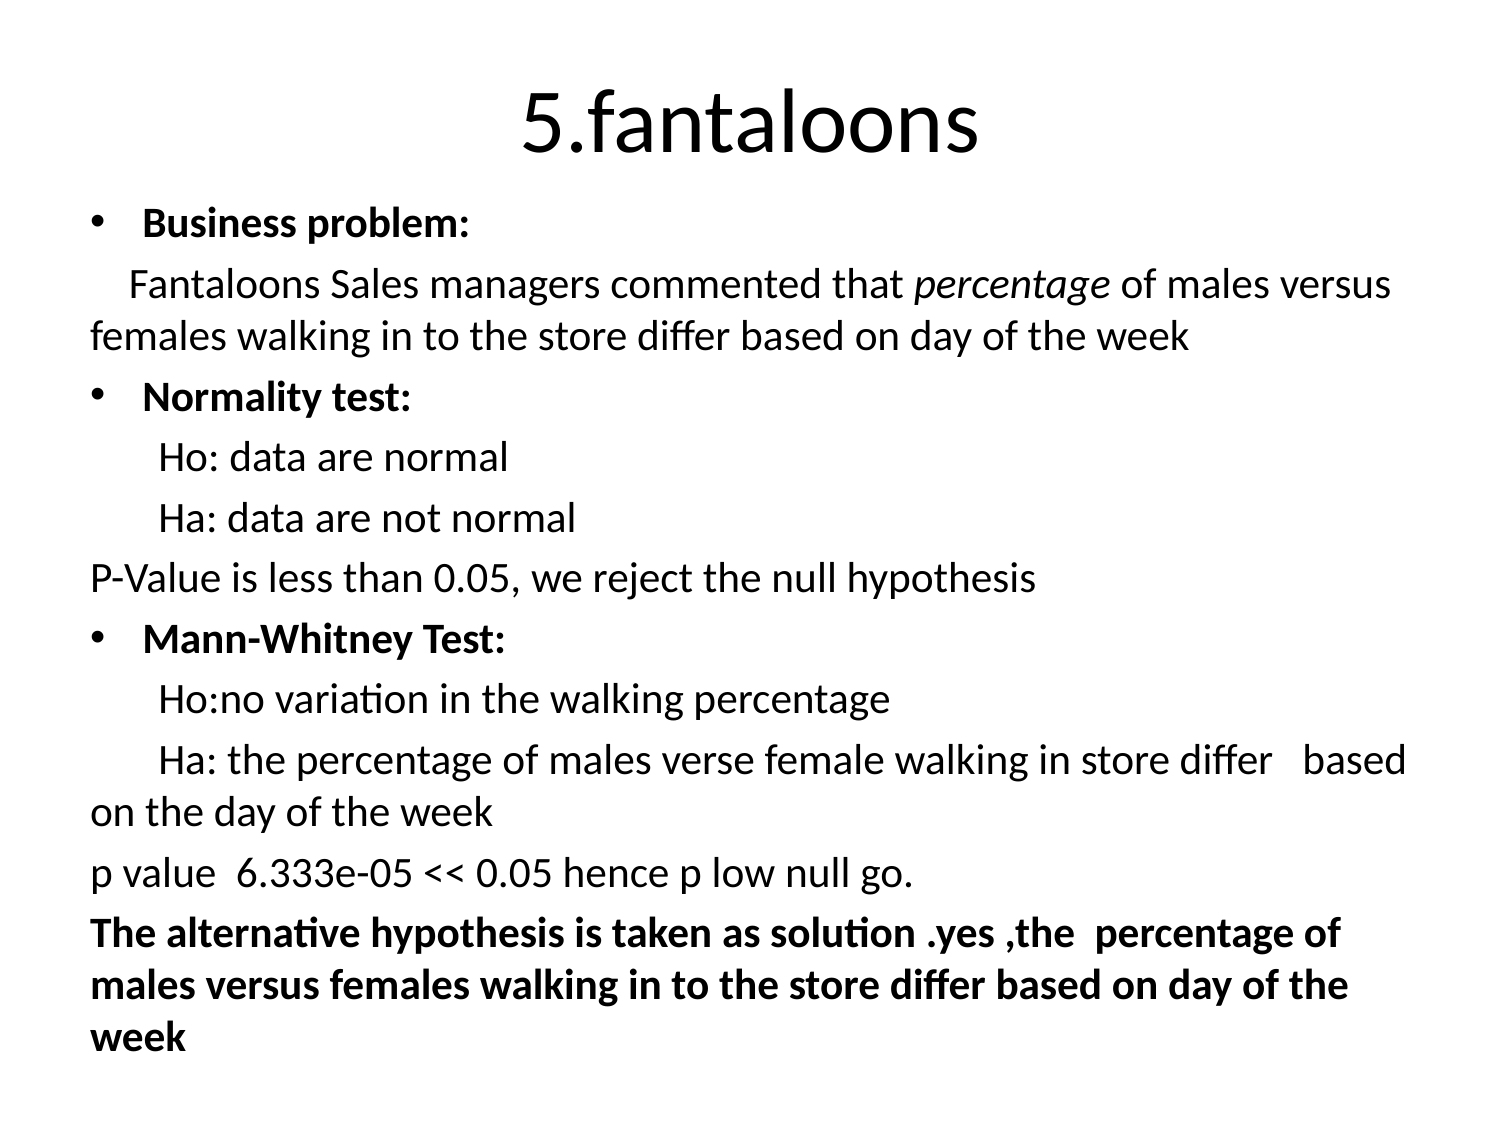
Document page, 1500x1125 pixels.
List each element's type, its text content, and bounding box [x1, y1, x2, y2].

list Business problem: Fantaloons Sales managers commented that percentage of males versus females walking in to the store differ based on day of the week Normality test: Ho: data are normal Ha: data are not normal P-Value is less than 0.05, we reject the null hypothesis Mann-Whitney Test: Ho:no variation in the walking percentage Ha: the percentage of males verse female walking in store differ based on the day of the week p value 6.333e-05 << 0.05 hence p low null go. The alternative hypothesis is taken as solution .yes ,the percentage of males versus females walking in to the store differ based on day of the week [75, 186, 1425, 1080]
title 5.fantaloons [75, 45, 1425, 186]
